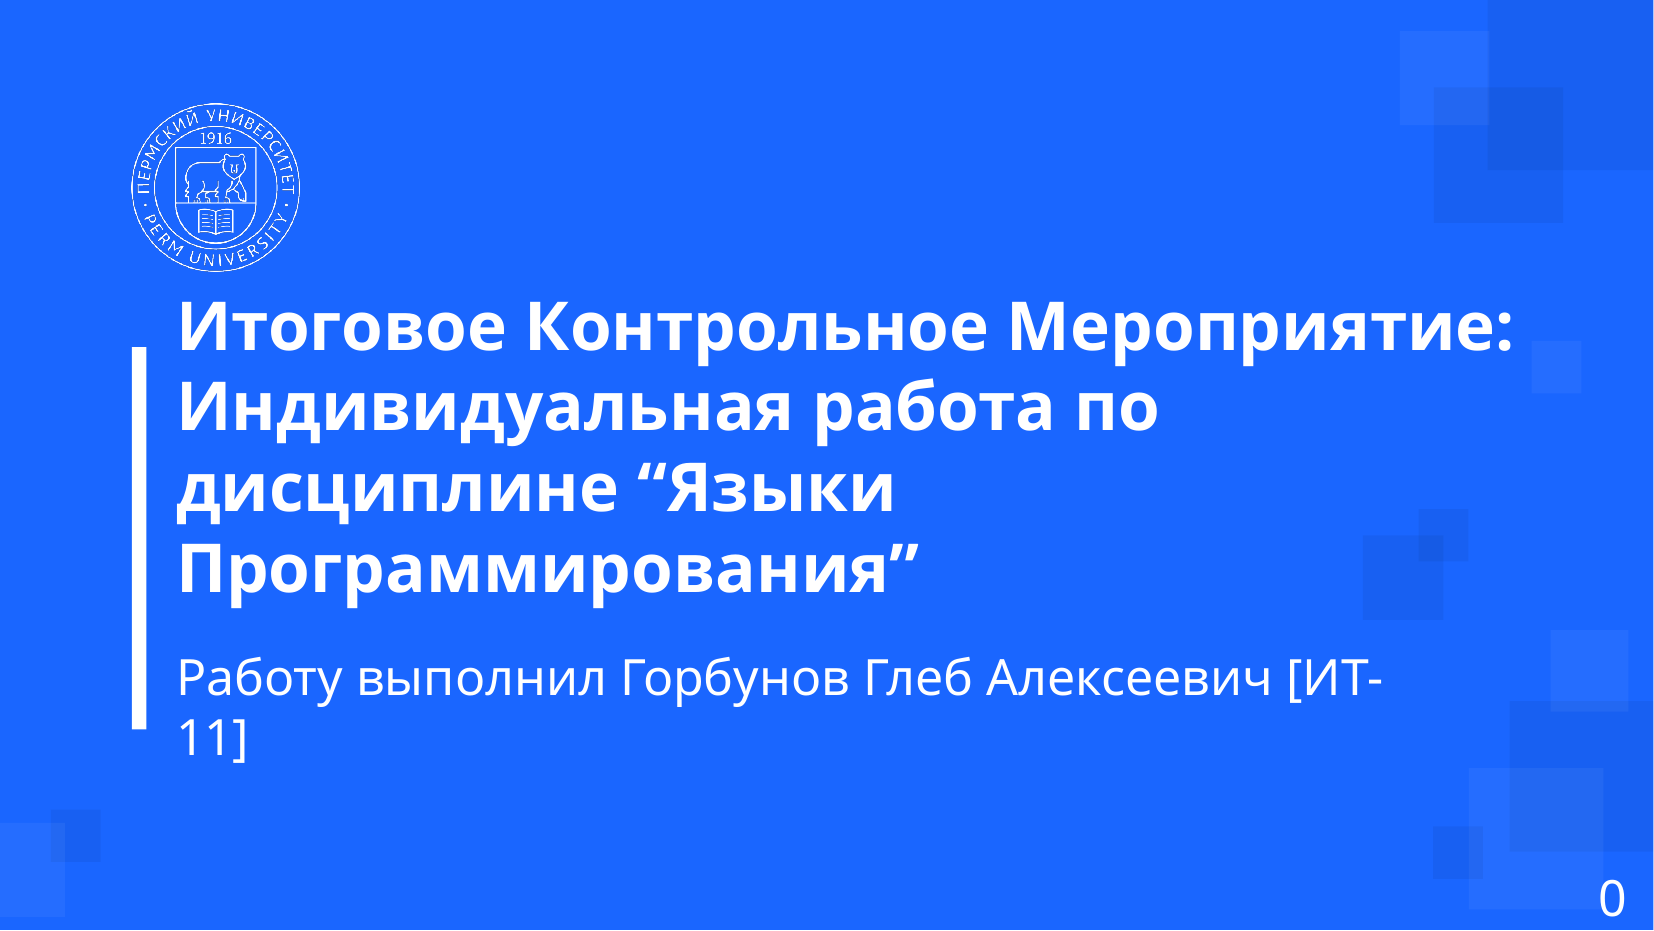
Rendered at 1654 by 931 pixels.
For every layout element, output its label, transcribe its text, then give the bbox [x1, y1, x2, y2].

subtitle Работу выполнил Горбунов Глеб Алексеевич [ИТ-11] [168, 637, 1409, 730]
title Итоговое Контрольное Мероприятие: Индивидуальная работа по дисциплине “Языки Программирования” [168, 337, 1575, 614]
picture [131, 103, 300, 272]
text_box 0 [1575, 862, 1650, 931]
